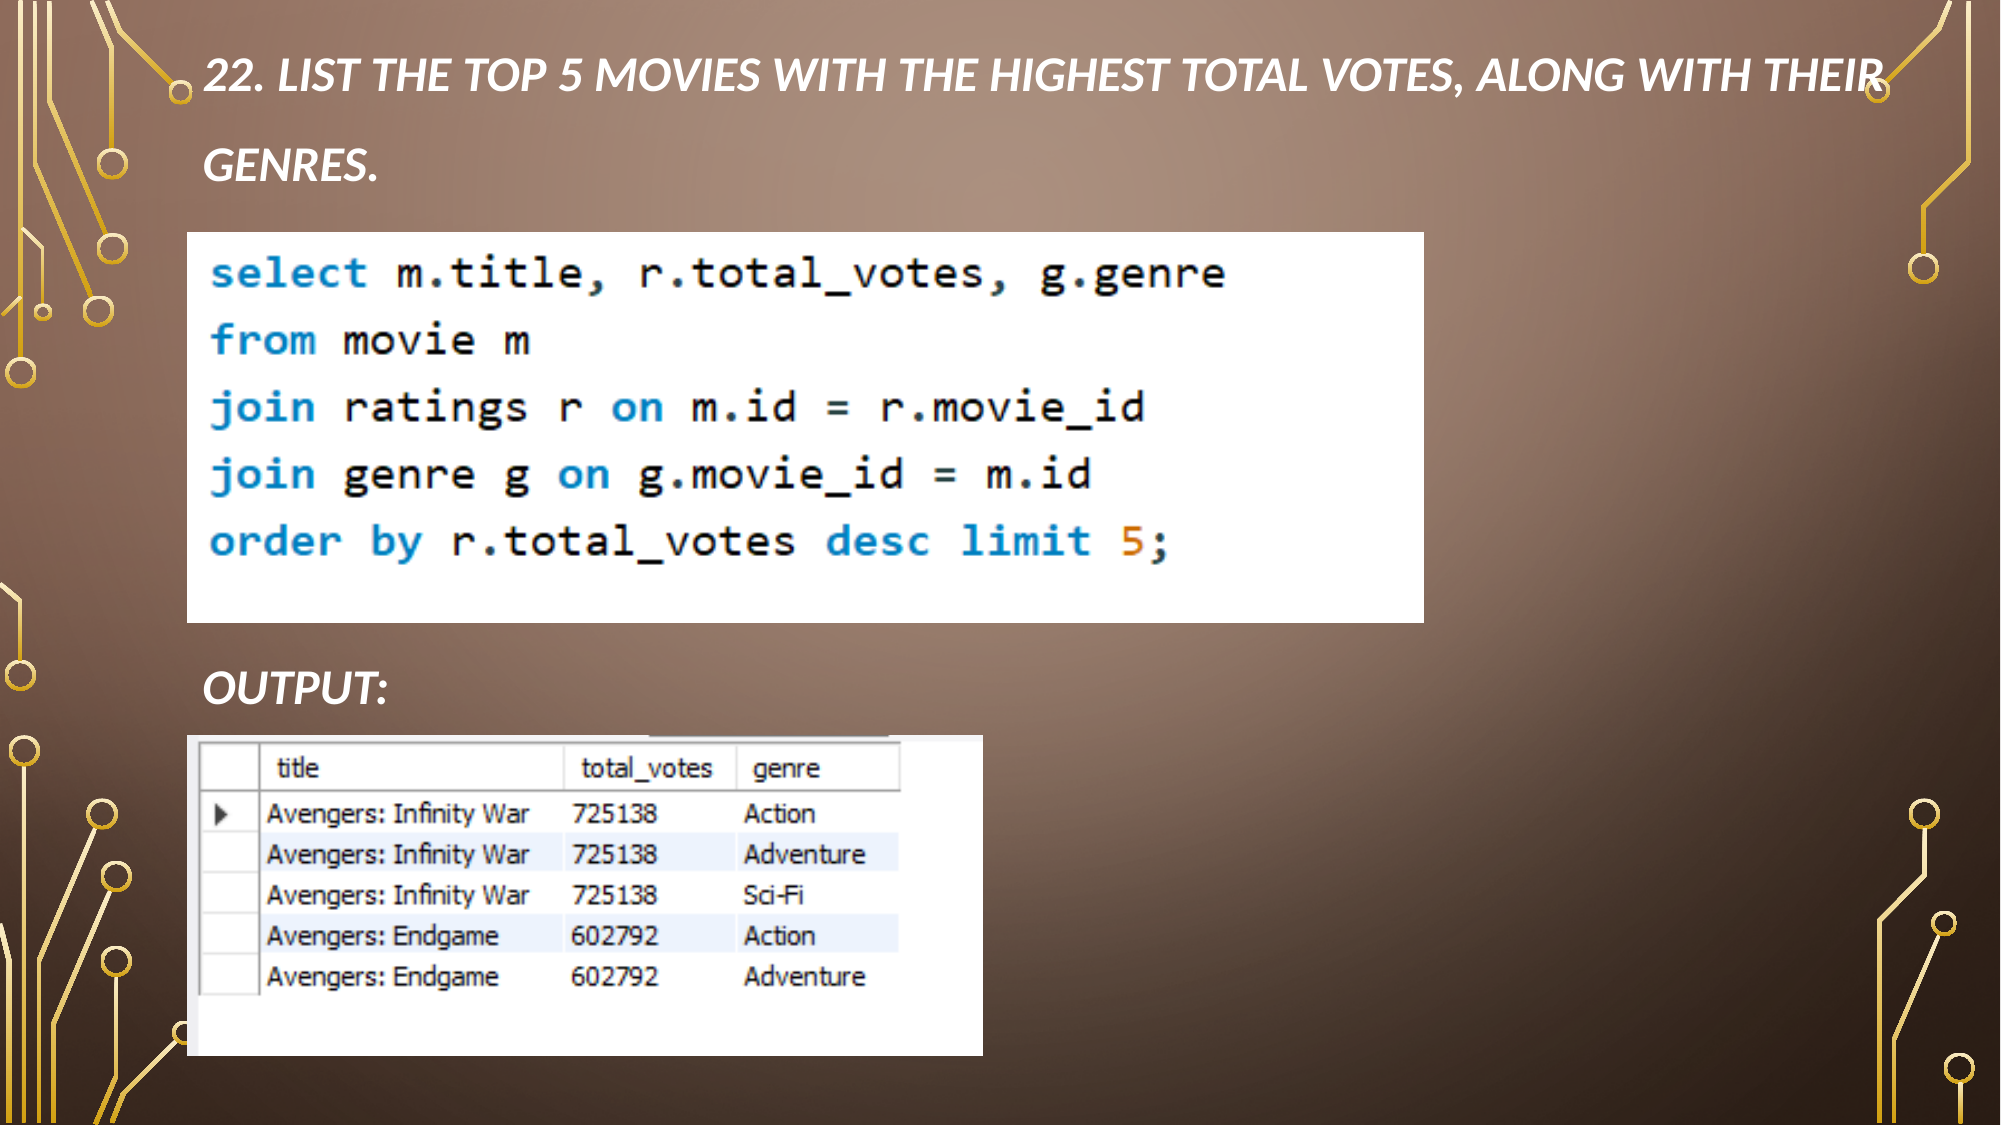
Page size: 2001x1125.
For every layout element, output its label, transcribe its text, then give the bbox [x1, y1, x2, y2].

picture [187, 734, 983, 1057]
picture [187, 231, 1425, 624]
title 22. List the top 5 movies with the highest total votes, along with their genres. [187, 44, 1933, 158]
text_box OUTPUT: [187, 646, 676, 722]
